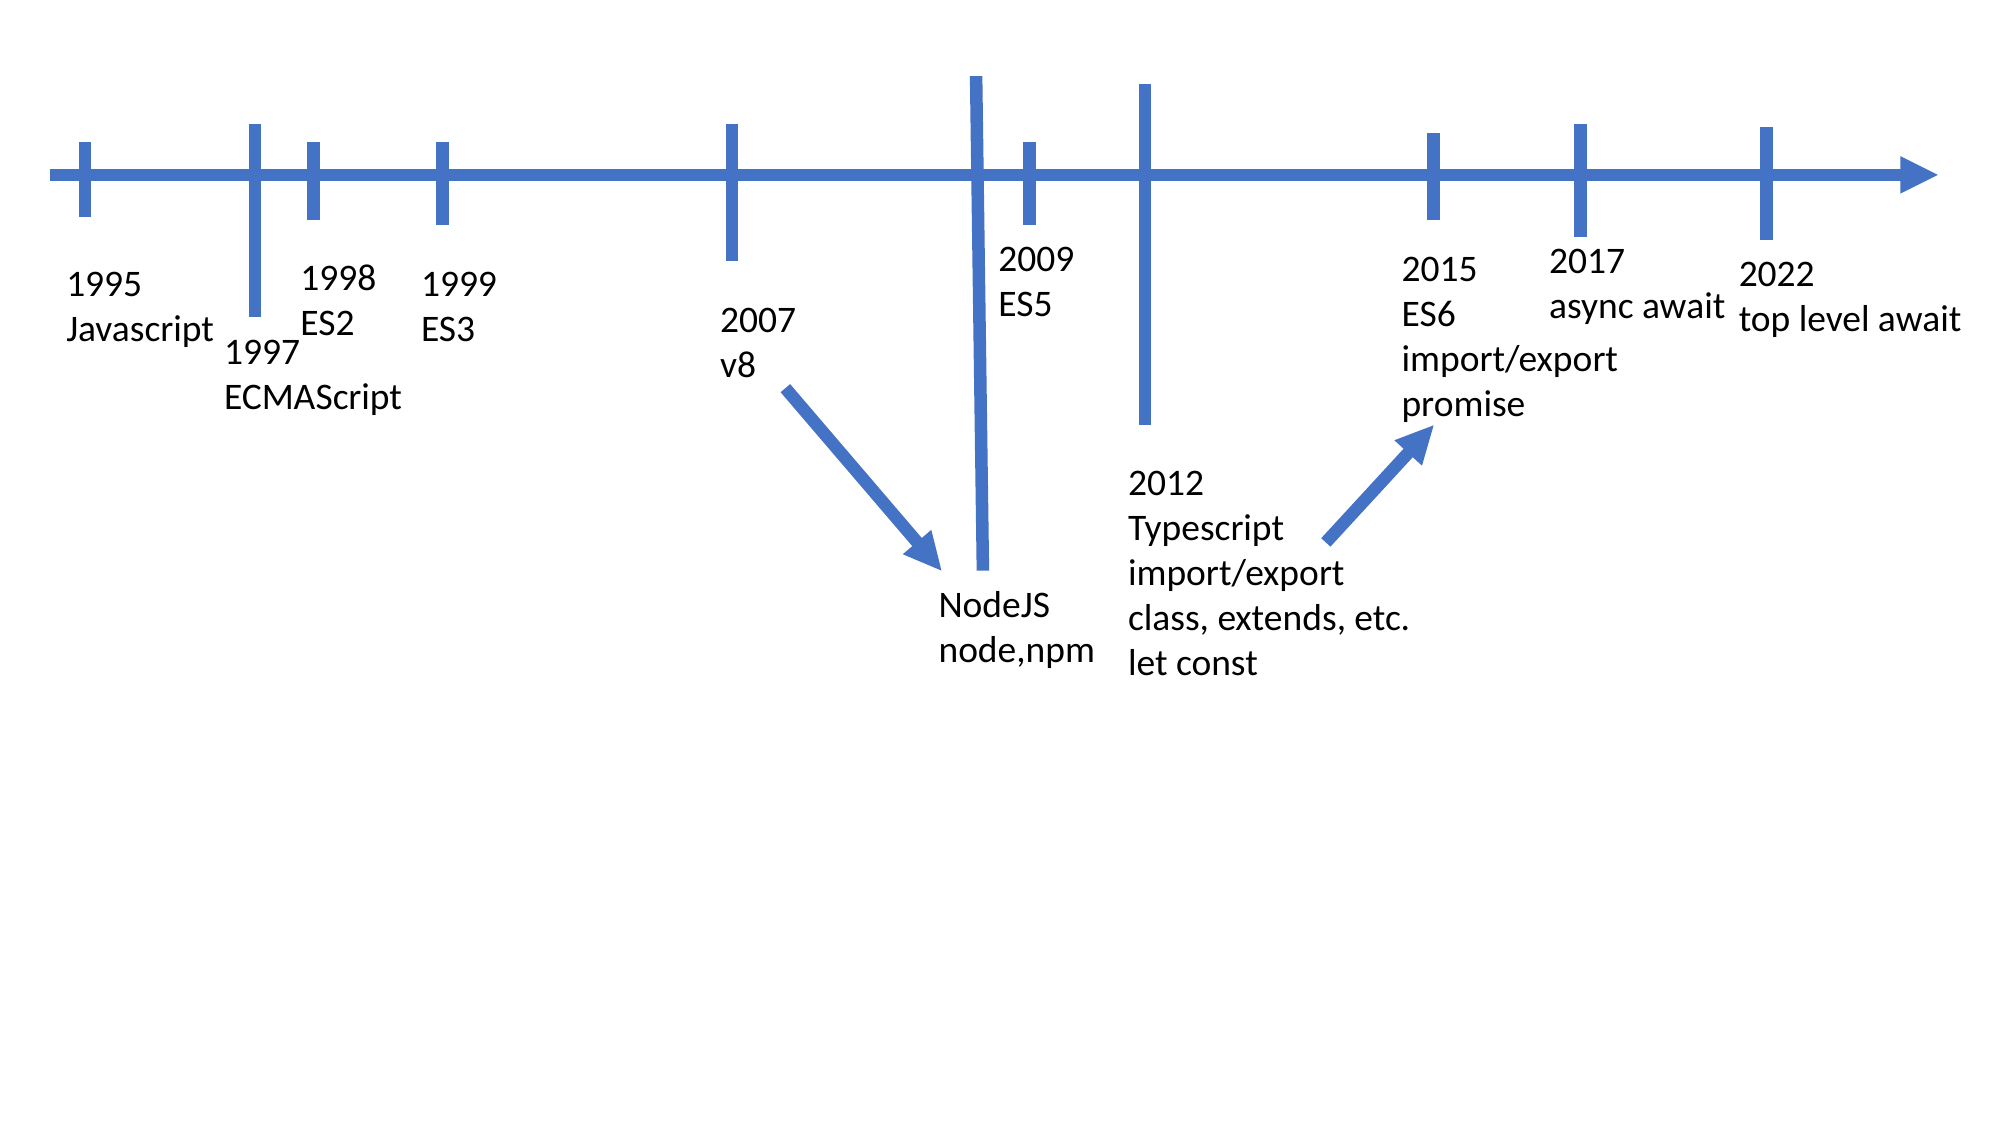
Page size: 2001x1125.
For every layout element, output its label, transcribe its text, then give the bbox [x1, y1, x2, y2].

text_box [785, 388, 942, 571]
text_box 1997 ECMAScript [209, 319, 418, 425]
text_box 2012 Typescript import/export class, extends, etc. let const [1113, 450, 1426, 691]
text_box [976, 76, 983, 571]
text_box 2009 ES5 [985, 226, 1090, 332]
text_box 2015 ES6 import/export promise [1386, 236, 1634, 432]
text_box 2017 async await [1534, 228, 1741, 334]
text_box 1998 ES2 [285, 245, 392, 351]
text_box 1999 ES3 [406, 251, 512, 357]
text_box 2022 top level await [1723, 241, 1977, 347]
text_box 1995 Javascript [51, 251, 229, 357]
text_box NodeJS node,npm [923, 573, 1111, 678]
text_box 2007 v8 [705, 287, 812, 393]
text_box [1325, 425, 1434, 543]
